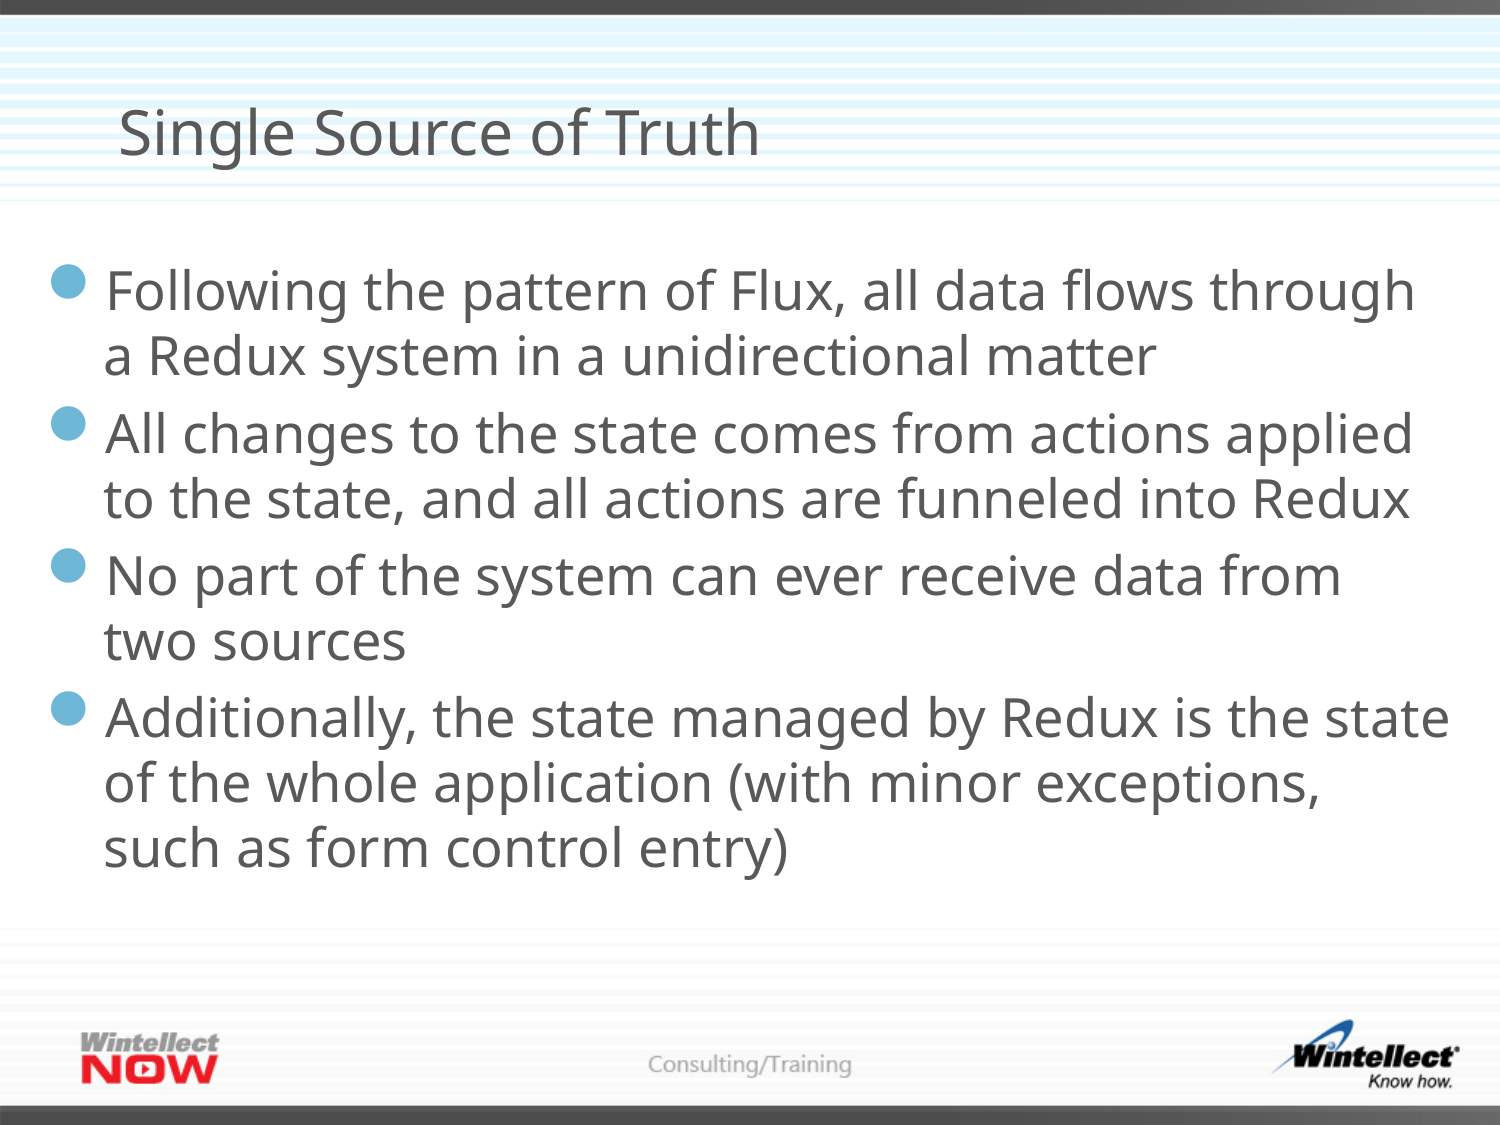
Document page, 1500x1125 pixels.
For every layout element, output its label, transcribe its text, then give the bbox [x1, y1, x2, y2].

title Single Source of Truth [103, 59, 1397, 200]
list Following the pattern of Flux, all data flows through a Redux system in a unidirectional matter All changes to the state comes from actions applied to the state, and all actions are funneled into Redux No part of the system can ever receive data from two sources Additionally, the state managed by Redux is the state of the whole application (with minor exceptions, such as form control entry) [31, 249, 1469, 975]
picture [0, 0, 1500, 1125]
